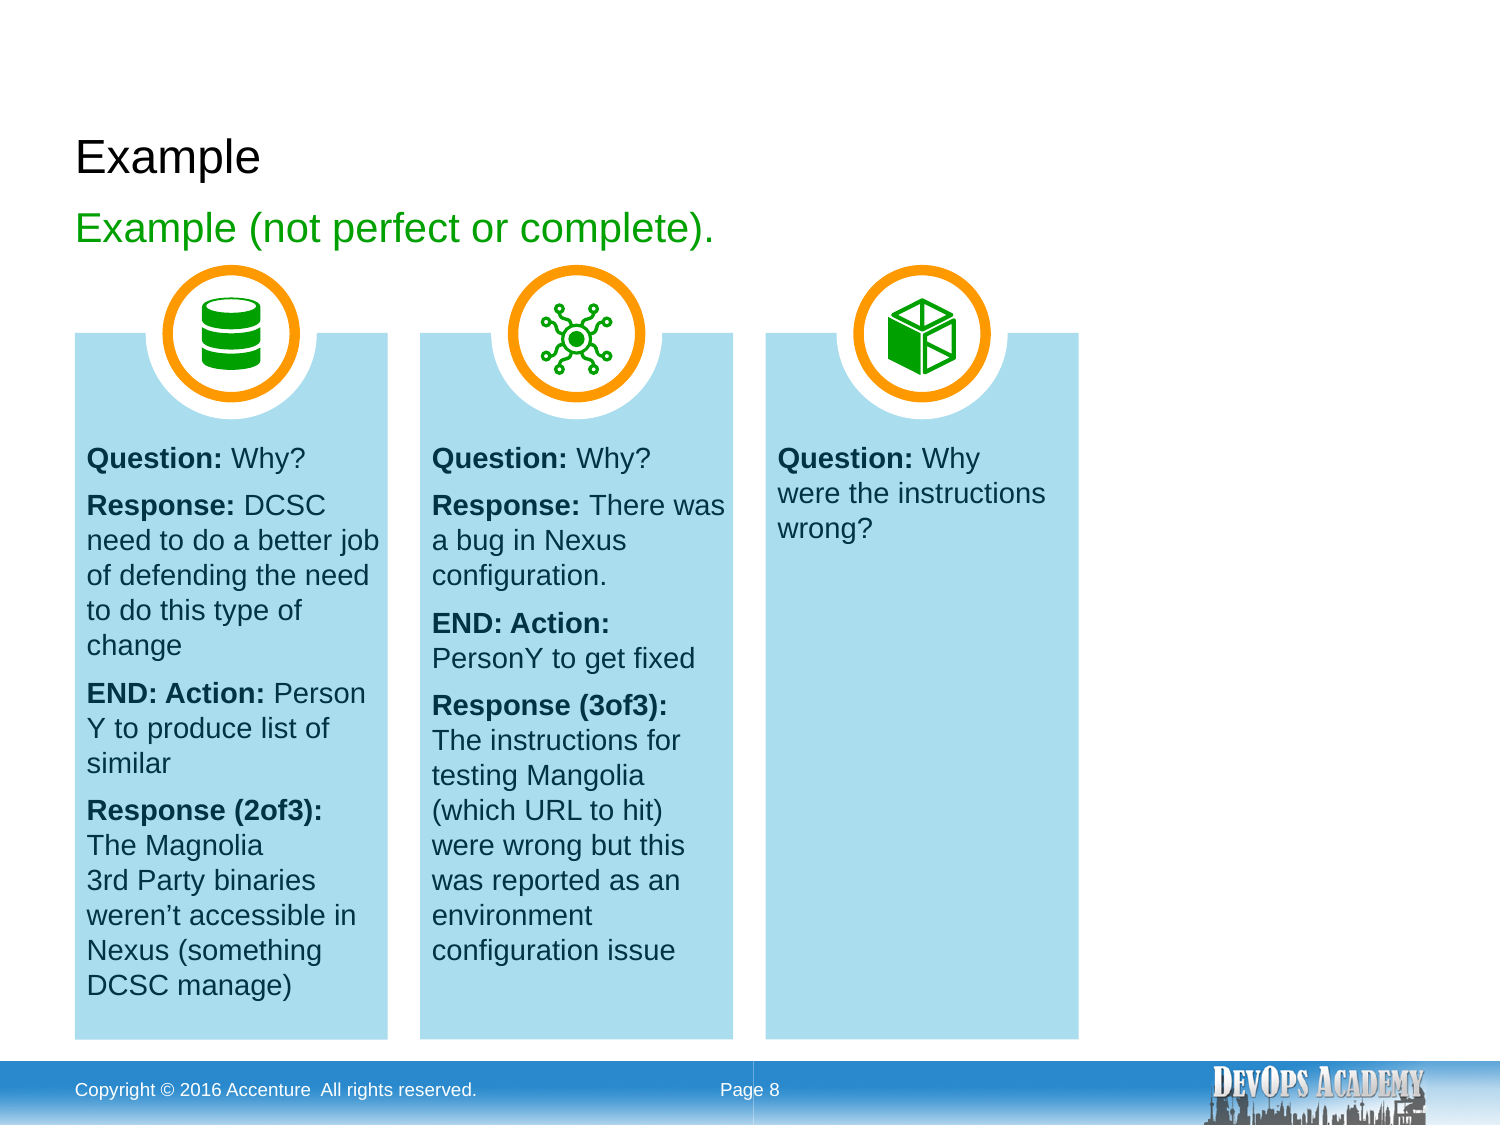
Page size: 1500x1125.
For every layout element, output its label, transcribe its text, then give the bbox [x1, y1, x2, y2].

title Example [74, 19, 1426, 184]
list Example (not perfect or complete). [74, 193, 1426, 259]
text_box Question: Why? Response: There was a bug in Nexus configuration. END: Action: PersonY to get fixed Response (3of3): The instructions for testing Mangolia (which URL to hit) were wrong but this was reported as an environment configuration issue [420, 332, 734, 1040]
text_box [510, 268, 643, 400]
text_box Question: Why were the instructions wrong? [765, 332, 1079, 1040]
list Question: Why? Response: DCSC need to do a better job of defending the need to do this type of change END: Action: Person Y to produce list of similar Response (2of3): The Magnolia 3rd Party binaries weren’t accessible in Nexus (something DCSC manage) [74, 332, 388, 1040]
picture [0, 1061, 1500, 1125]
text_box [201, 327, 261, 350]
text_box [201, 347, 261, 370]
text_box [836, 247, 1008, 420]
text_box [201, 297, 261, 330]
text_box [540, 302, 613, 376]
footer Copyright © 2016 Accenture All rights reserved. [74, 1078, 666, 1100]
text_box [143, 246, 319, 422]
slide_number Page 8 [693, 1078, 807, 1100]
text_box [887, 298, 957, 376]
text_box [489, 246, 665, 422]
text_box [165, 268, 297, 400]
